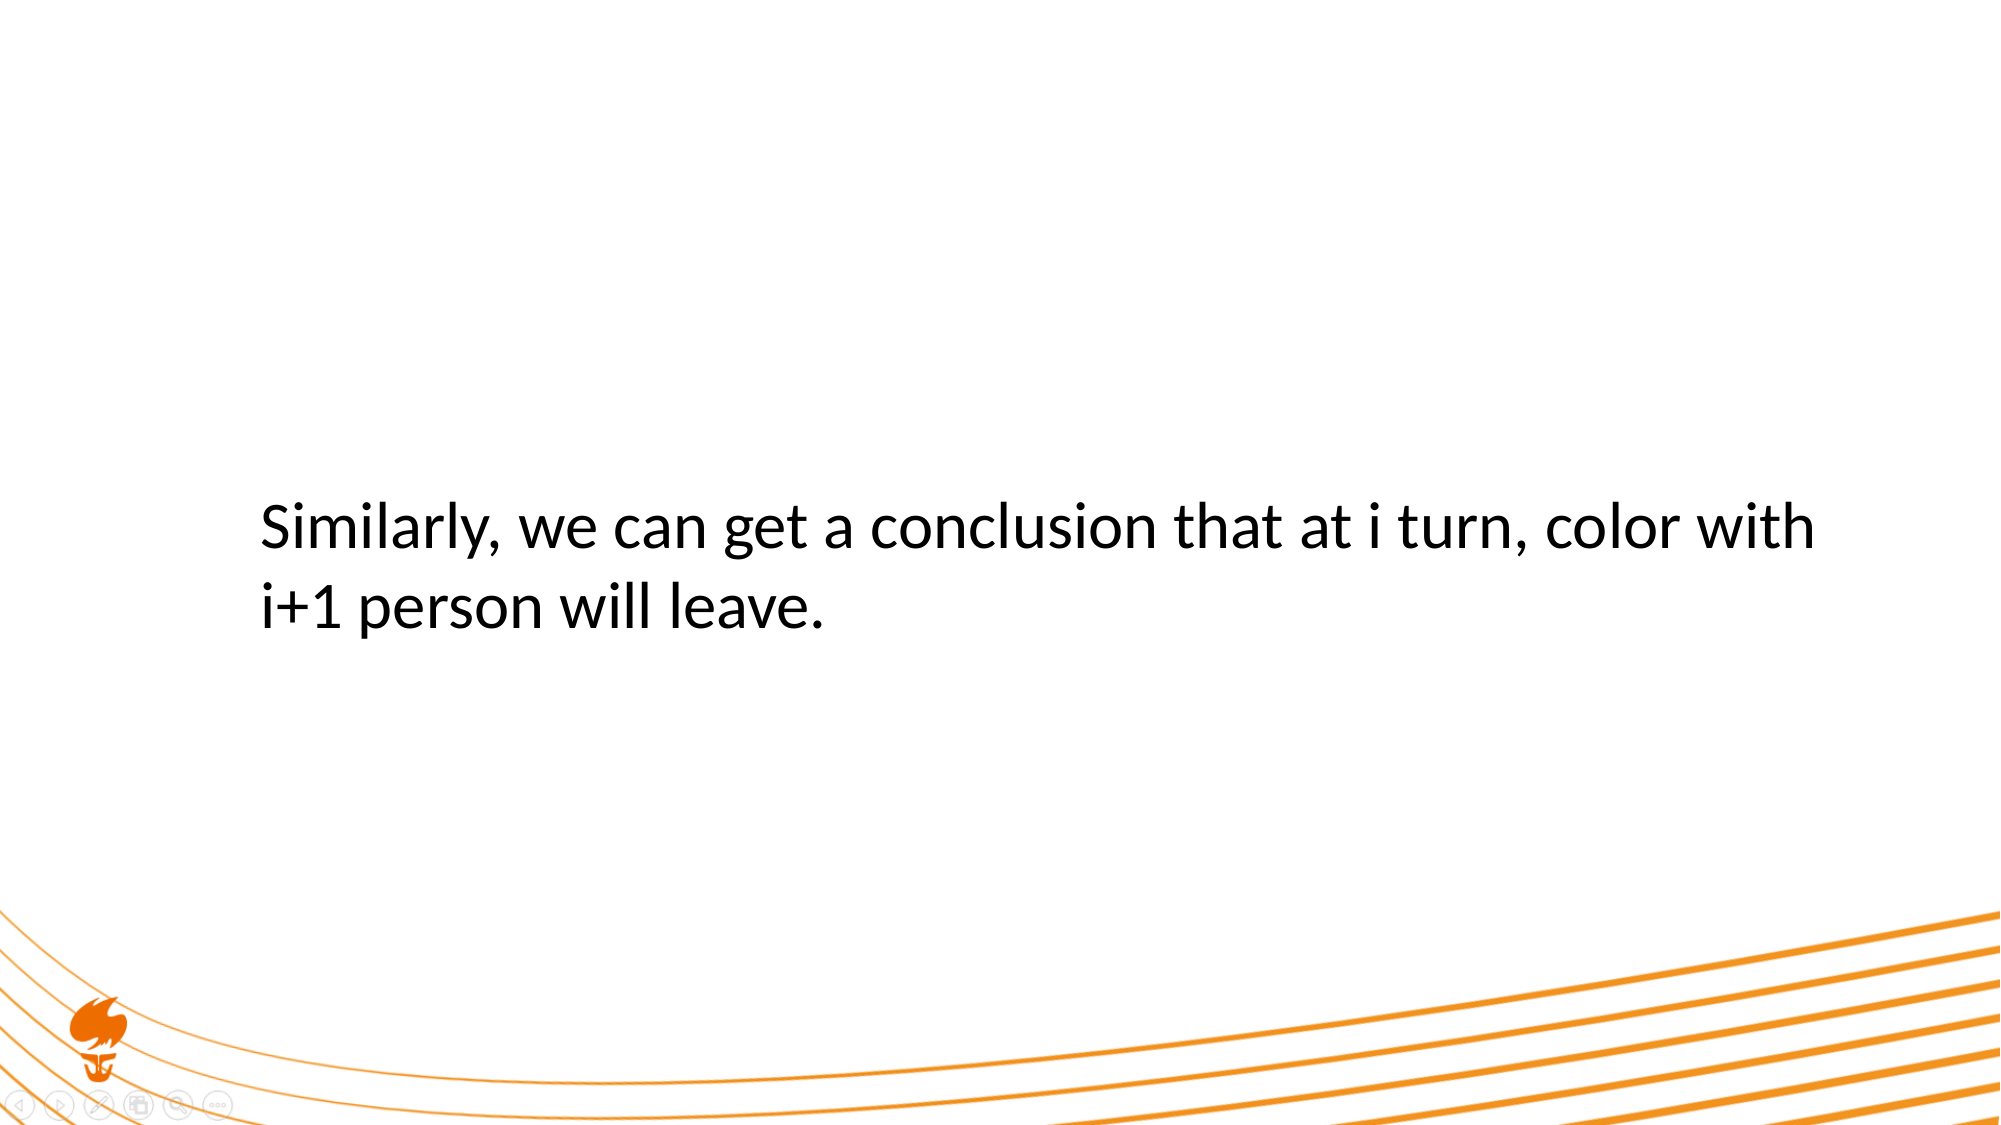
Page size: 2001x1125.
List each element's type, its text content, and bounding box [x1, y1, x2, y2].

text_box Similarly, we can get a conclusion that at i turn, color with i+1 person will leave. [246, 474, 1879, 649]
picture [0, 0, 2000, 1125]
